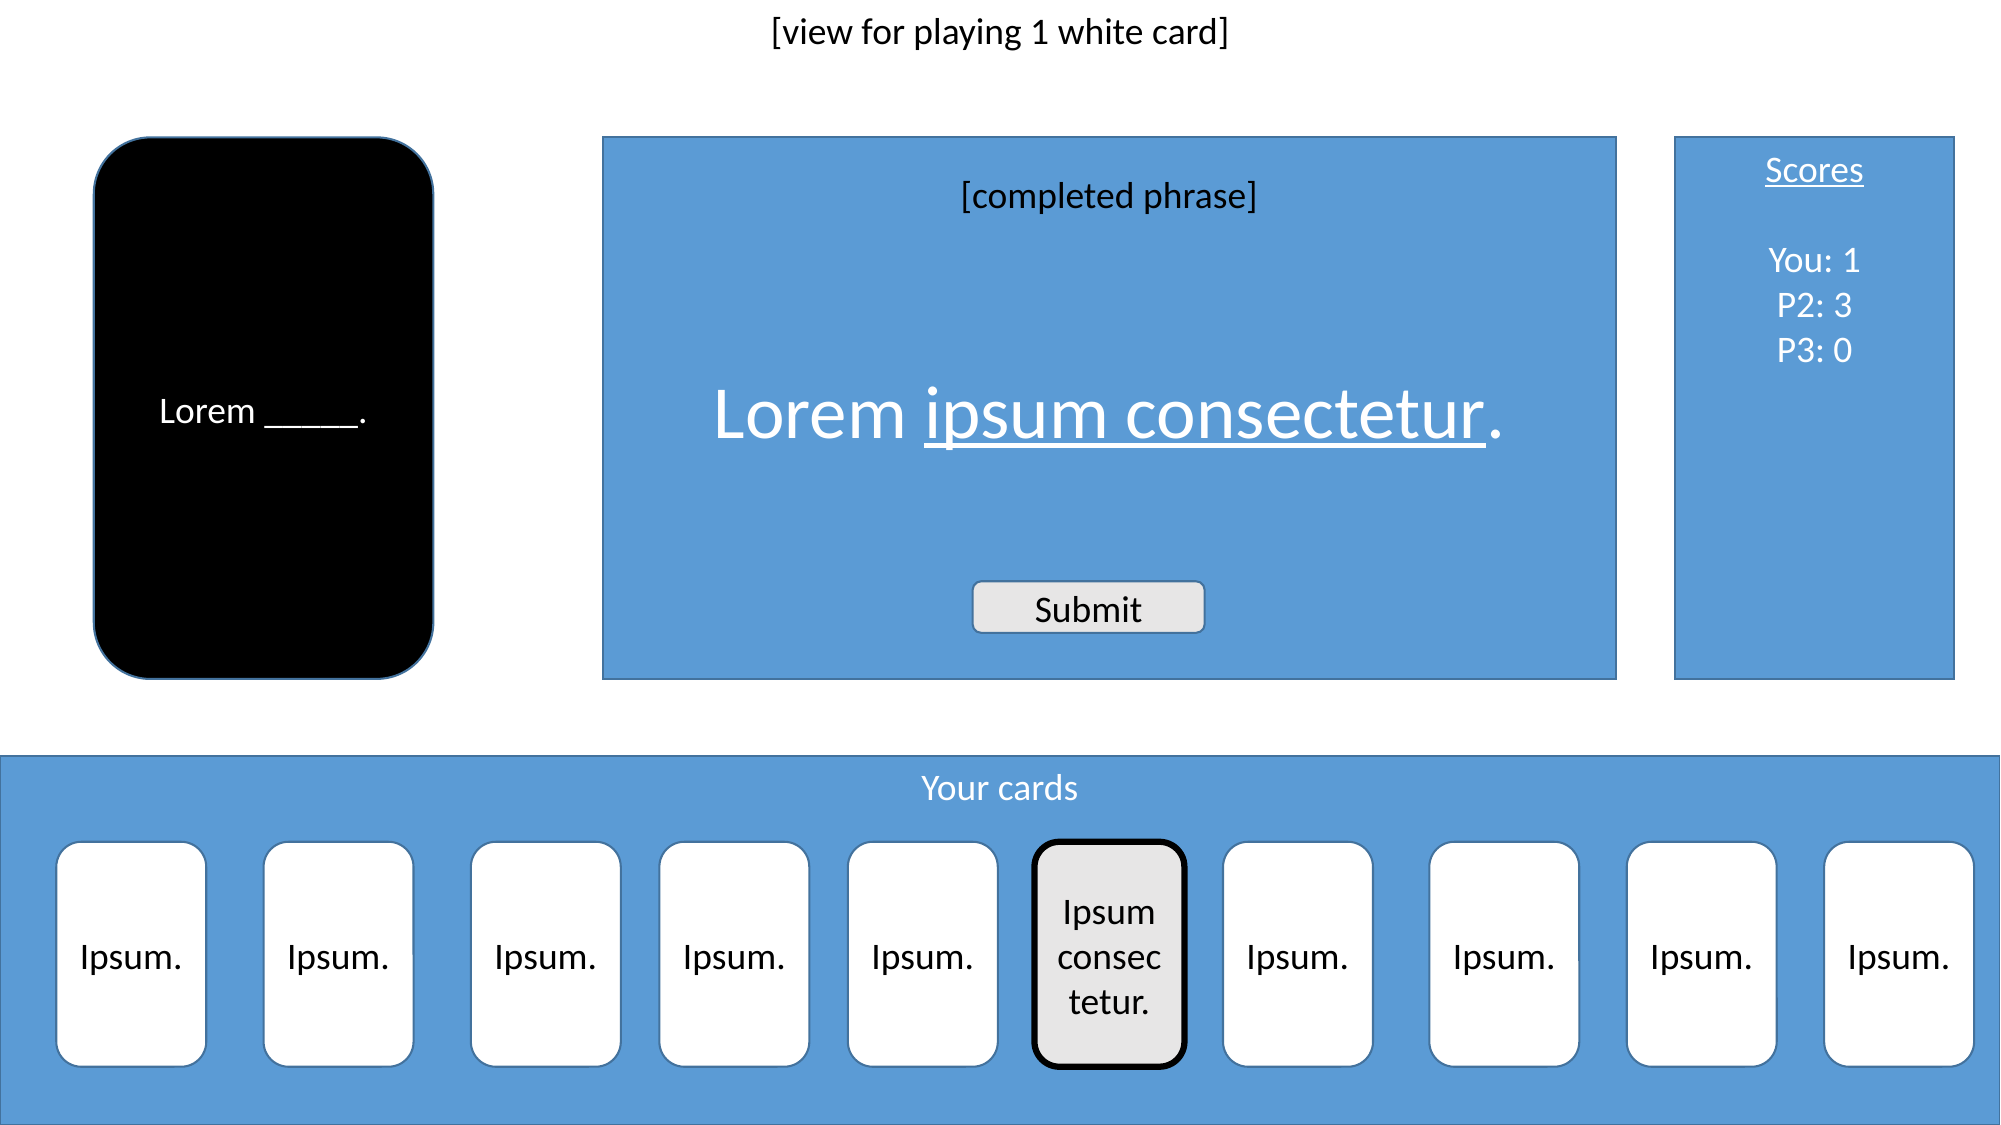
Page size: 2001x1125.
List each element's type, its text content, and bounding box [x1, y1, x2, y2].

text_box Submit [971, 580, 1206, 634]
text_box Ipsum. [1221, 840, 1375, 1068]
text_box Lorem _____. [92, 136, 435, 680]
text_box Ipsum. [658, 840, 811, 1068]
text_box Ipsum consectetur. [1033, 840, 1186, 1068]
text_box Ipsum. [1428, 840, 1581, 1068]
text_box Ipsum. [1625, 840, 1778, 1068]
text_box Ipsum. [1823, 840, 1976, 1068]
text_box Ipsum. [846, 840, 999, 1068]
text_box [view for playing 1 white card] [756, 0, 1245, 60]
text_box Lorem ipsum consectetur. [602, 136, 1617, 680]
text_box [completed phrase] [945, 163, 1274, 224]
text_box Ipsum. [262, 840, 415, 1068]
text_box Ipsum. [469, 840, 622, 1068]
text_box Scores You: 1 P2: 3 P3: 0 [1674, 136, 1955, 680]
text_box Your cards [0, 755, 2000, 1125]
text_box Ipsum. [55, 840, 208, 1068]
